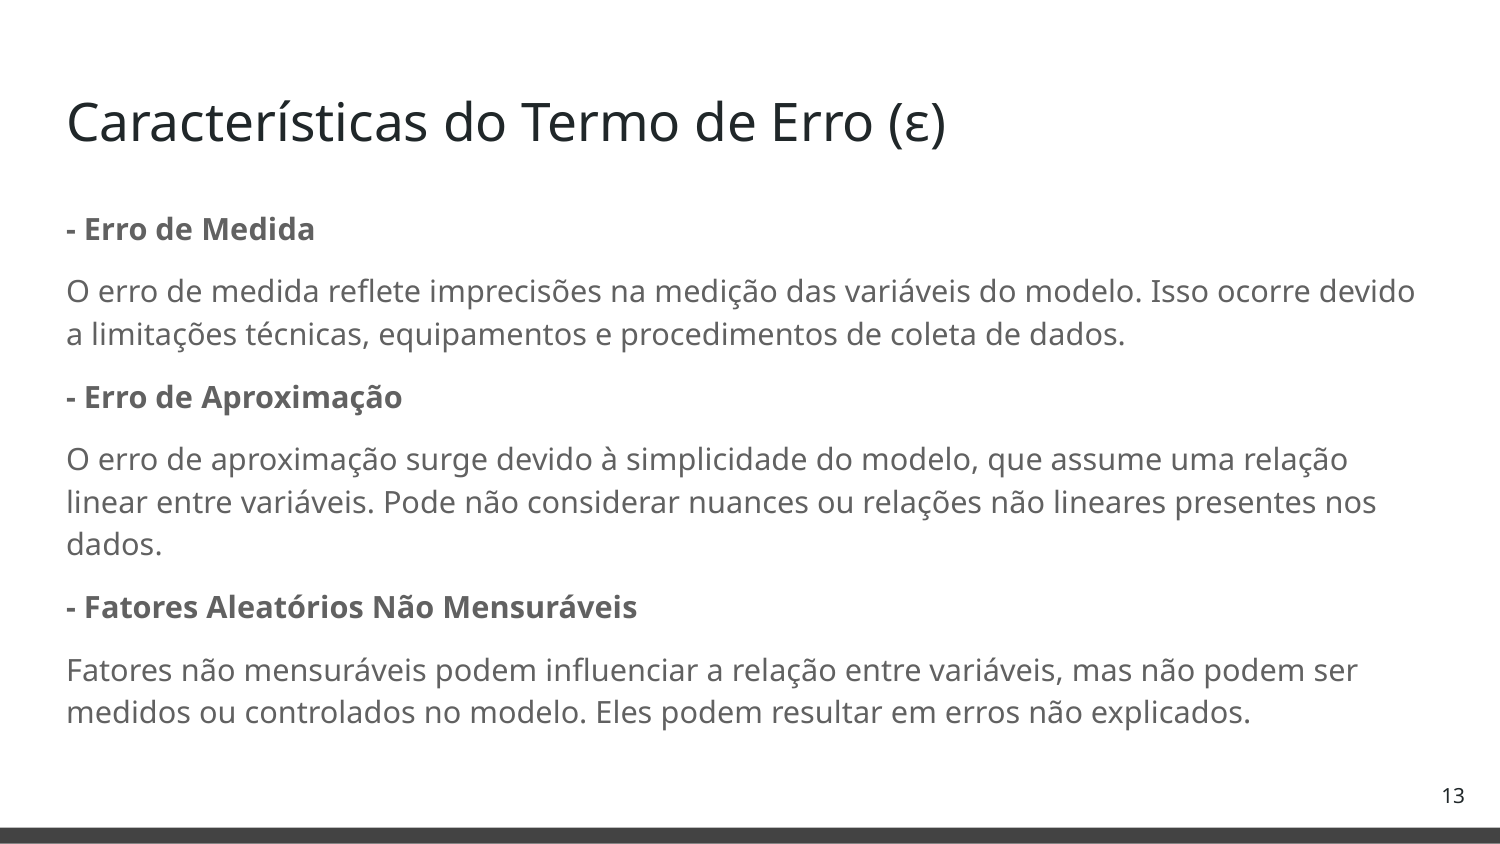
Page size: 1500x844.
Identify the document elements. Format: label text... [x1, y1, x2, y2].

title Características do Termo de Erro (ε) [51, 72, 1449, 167]
list - Erro de Medida O erro de medida reflete imprecisões na medição das variáveis do modelo. Isso ocorre devido a limitações técnicas, equipamentos e procedimentos de coleta de dados. - Erro de Aproximação O erro de aproximação surge devido à simplicidade do modelo, que assume uma relação linear entre variáveis. Pode não considerar nuances ou relações não lineares presentes nos dados. - Fatores Aleatórios Não Mensuráveis Fatores não mensuráveis podem influenciar a relação entre variáveis, mas não podem ser medidos ou controlados no modelo. Eles podem resultar em erros não explicados. [51, 189, 1449, 750]
slide_number ‹#› [1389, 764, 1480, 830]
